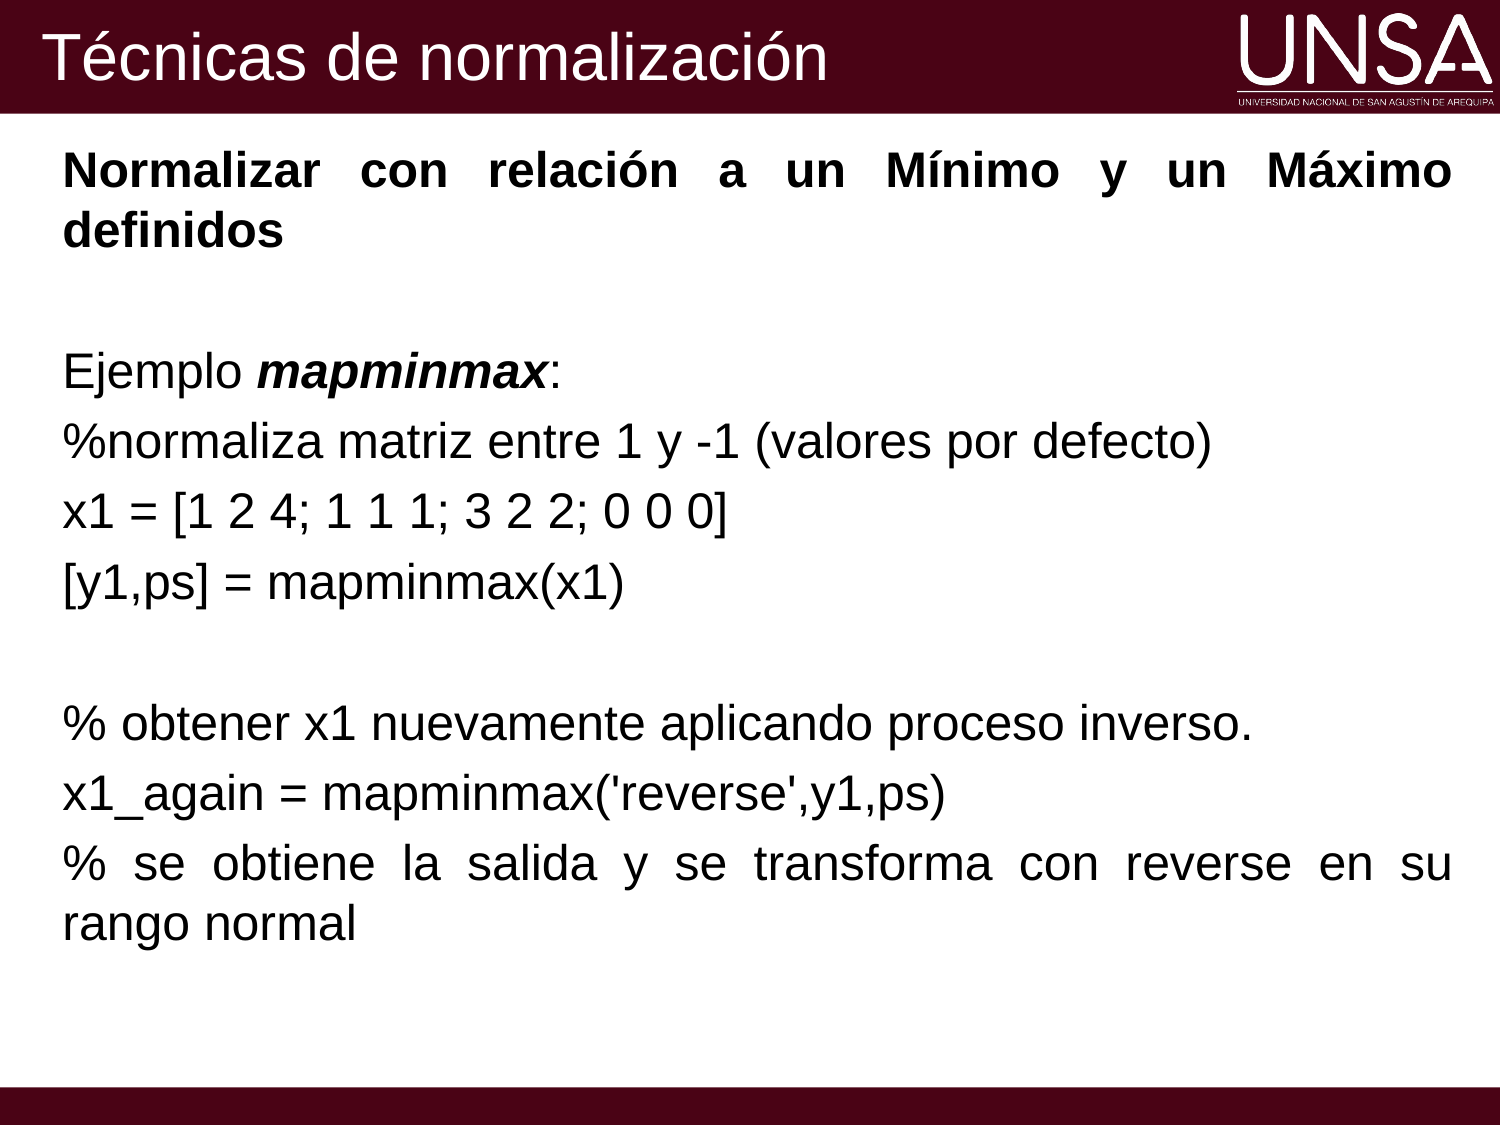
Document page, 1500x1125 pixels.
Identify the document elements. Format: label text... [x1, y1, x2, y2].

title Técnicas de normalización [41, 19, 1147, 114]
list Normalizar con relación a un Mínimo y un Máximo definidos Ejemplo mapminmax: %normaliza matriz entre 1 y -1 (valores por defecto) x1 = [1 2 4; 1 1 1; 3 2 2; 0 0 0] [y1,ps] = mapminmax(x1) % obtener x1 nuevamente aplicando proceso inverso. x1_again = mapminmax('reverse',y1,ps) % se obtiene la salida y se transforma con reverse en su rango normal [62, 137, 1454, 1125]
picture [1237, 13, 1494, 106]
